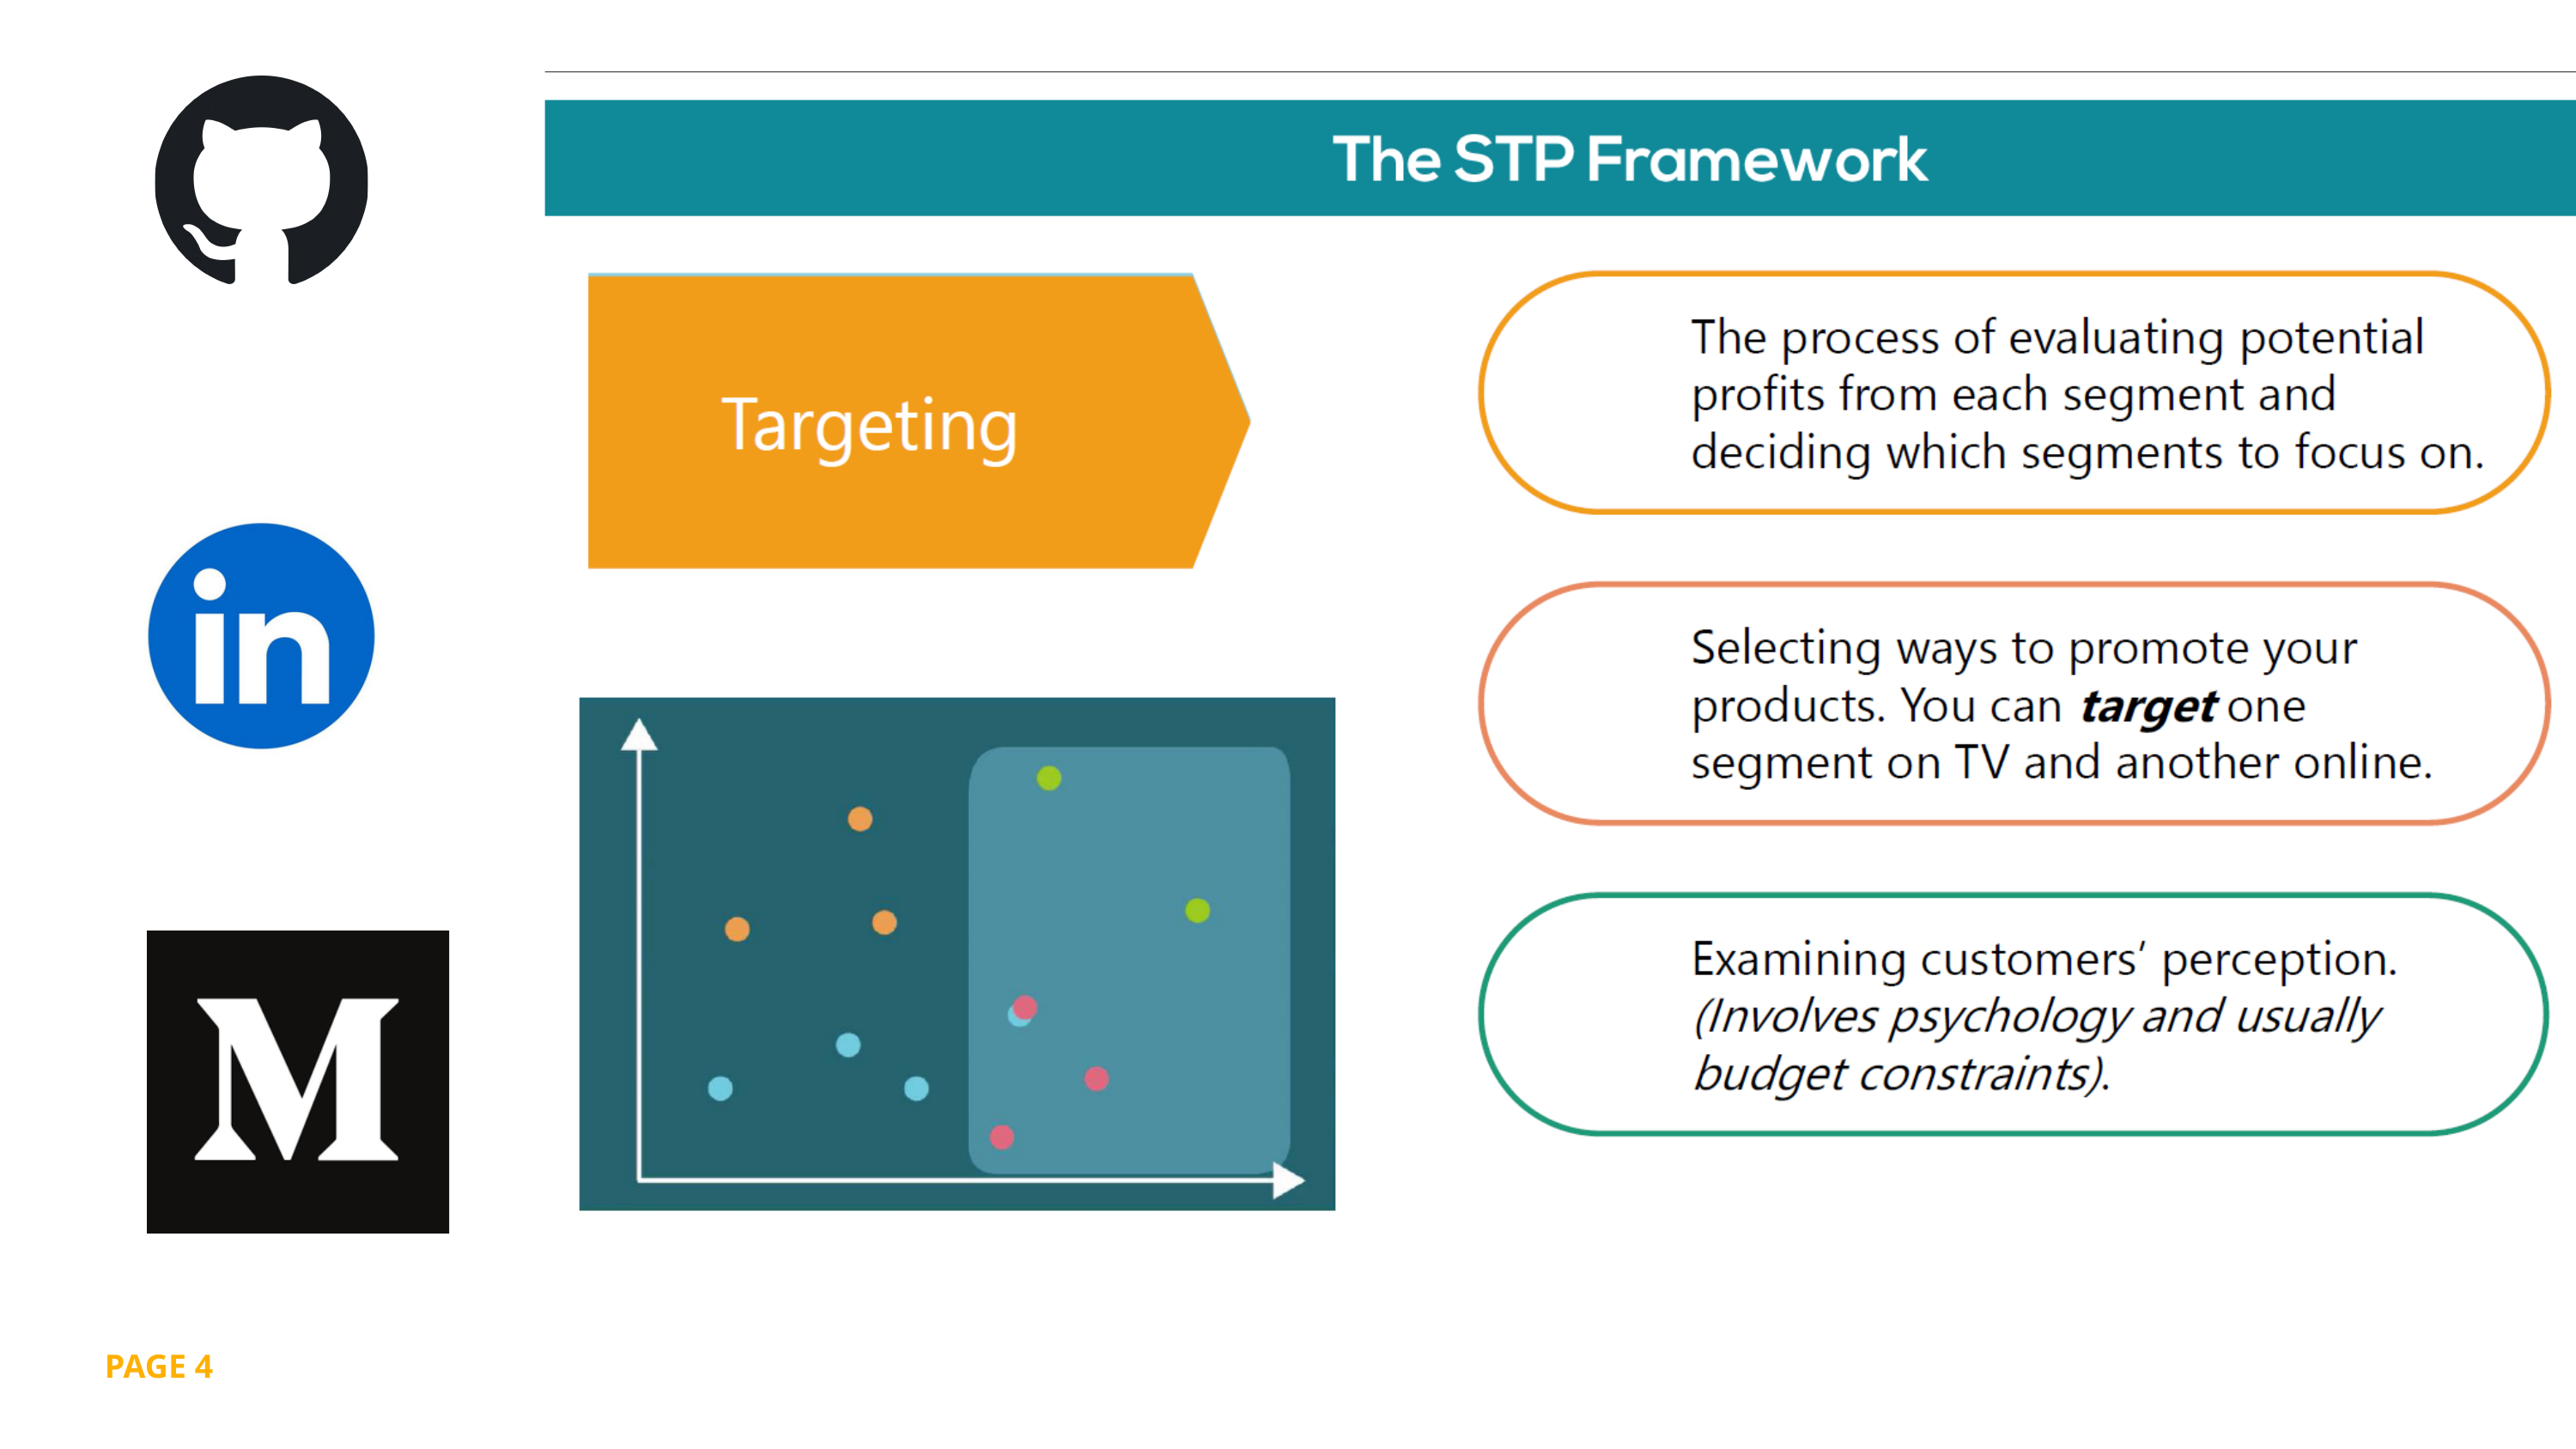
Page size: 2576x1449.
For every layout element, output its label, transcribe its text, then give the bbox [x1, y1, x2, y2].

text_box [155, 76, 368, 289]
text_box [544, 71, 2576, 1234]
text_box [73, 448, 450, 824]
text_box PAGE 4 [104, 1339, 214, 1385]
text_box [147, 931, 450, 1234]
